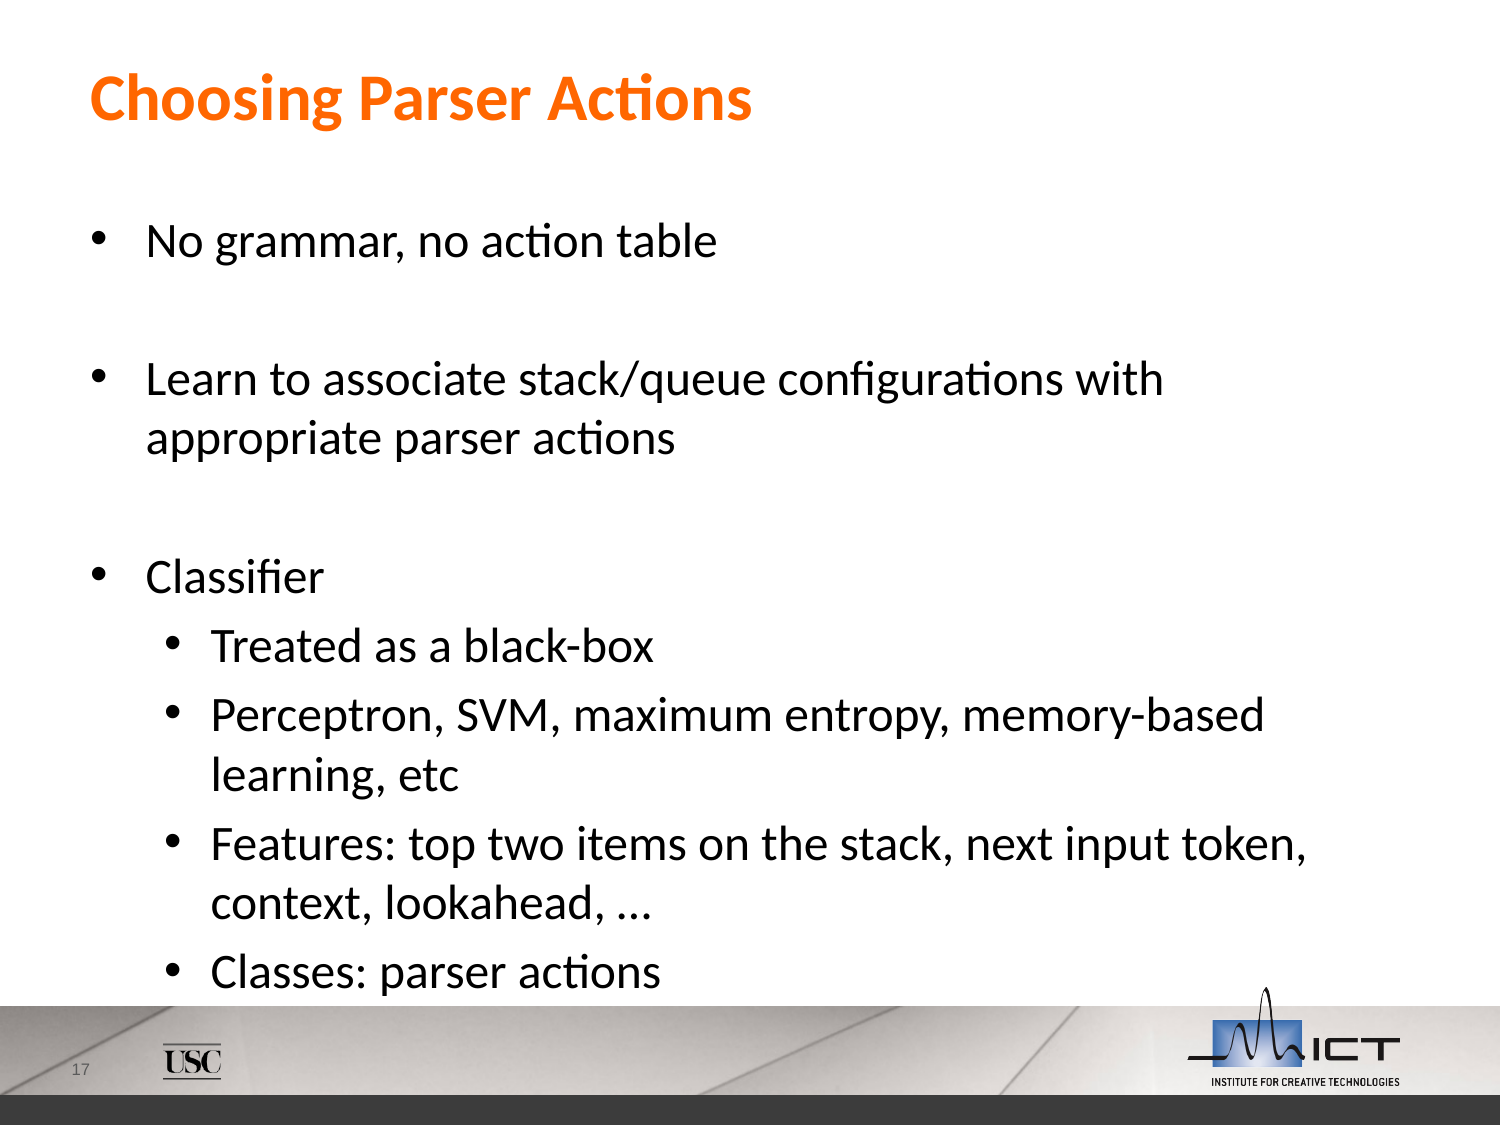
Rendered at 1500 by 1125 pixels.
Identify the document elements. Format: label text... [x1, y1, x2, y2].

list No grammar, no action table Learn to associate stack/queue configurations with appropriate parser actions Classifier Treated as a black-box Perceptron, SVM, maximum entropy, memory-based learning, etc Features: top two items on the stack, next input token, context, lookahead, … Classes: parser actions [75, 200, 1425, 1013]
title Choosing Parser Actions [75, 0, 1425, 188]
picture [0, 1006, 1500, 1095]
